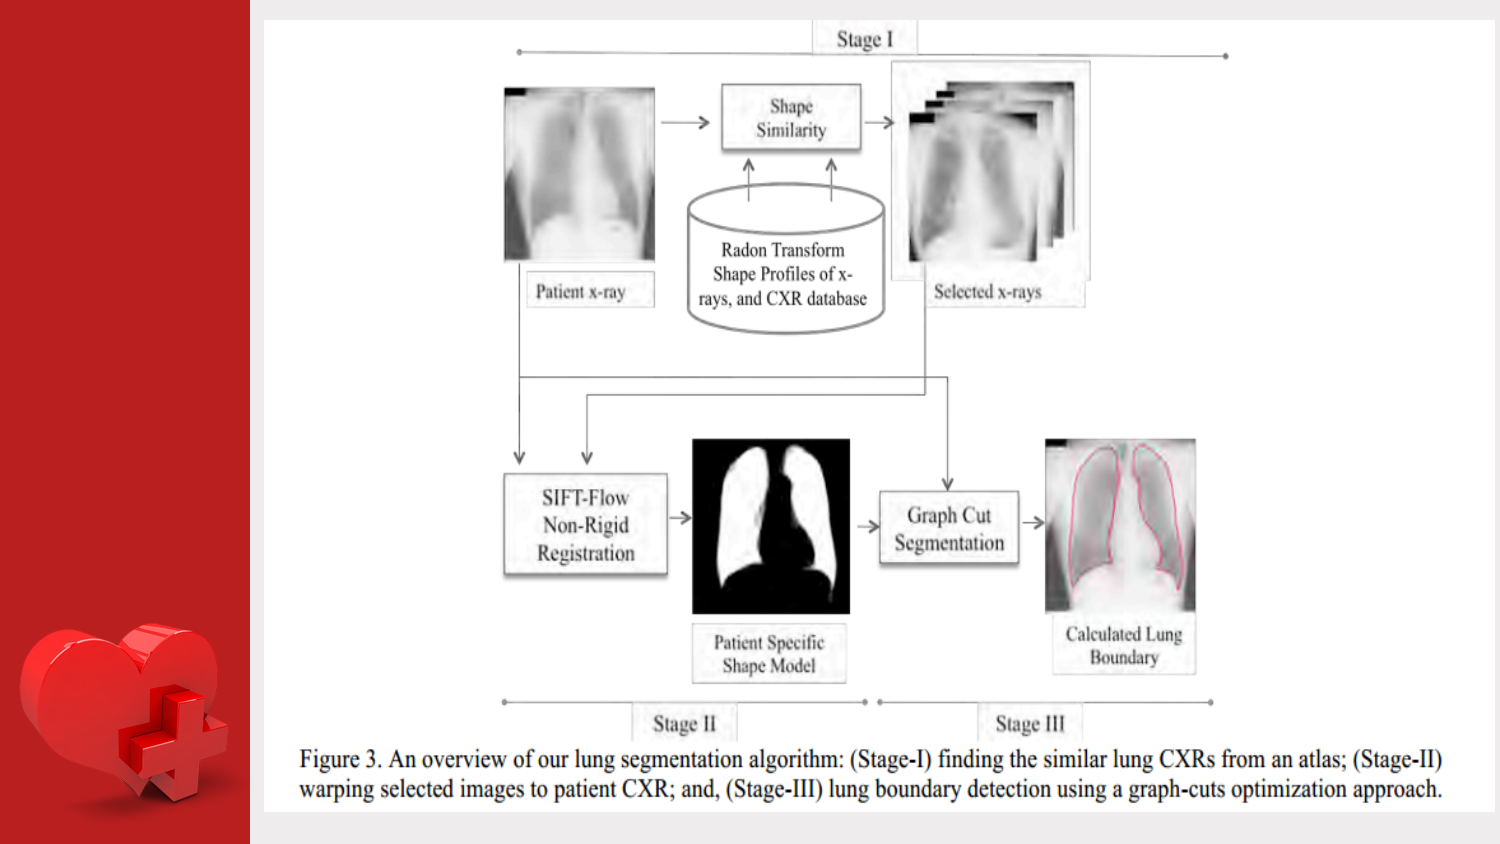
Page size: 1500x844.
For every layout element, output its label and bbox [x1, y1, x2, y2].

picture [0, 0, 1500, 844]
list [264, 19, 1495, 812]
